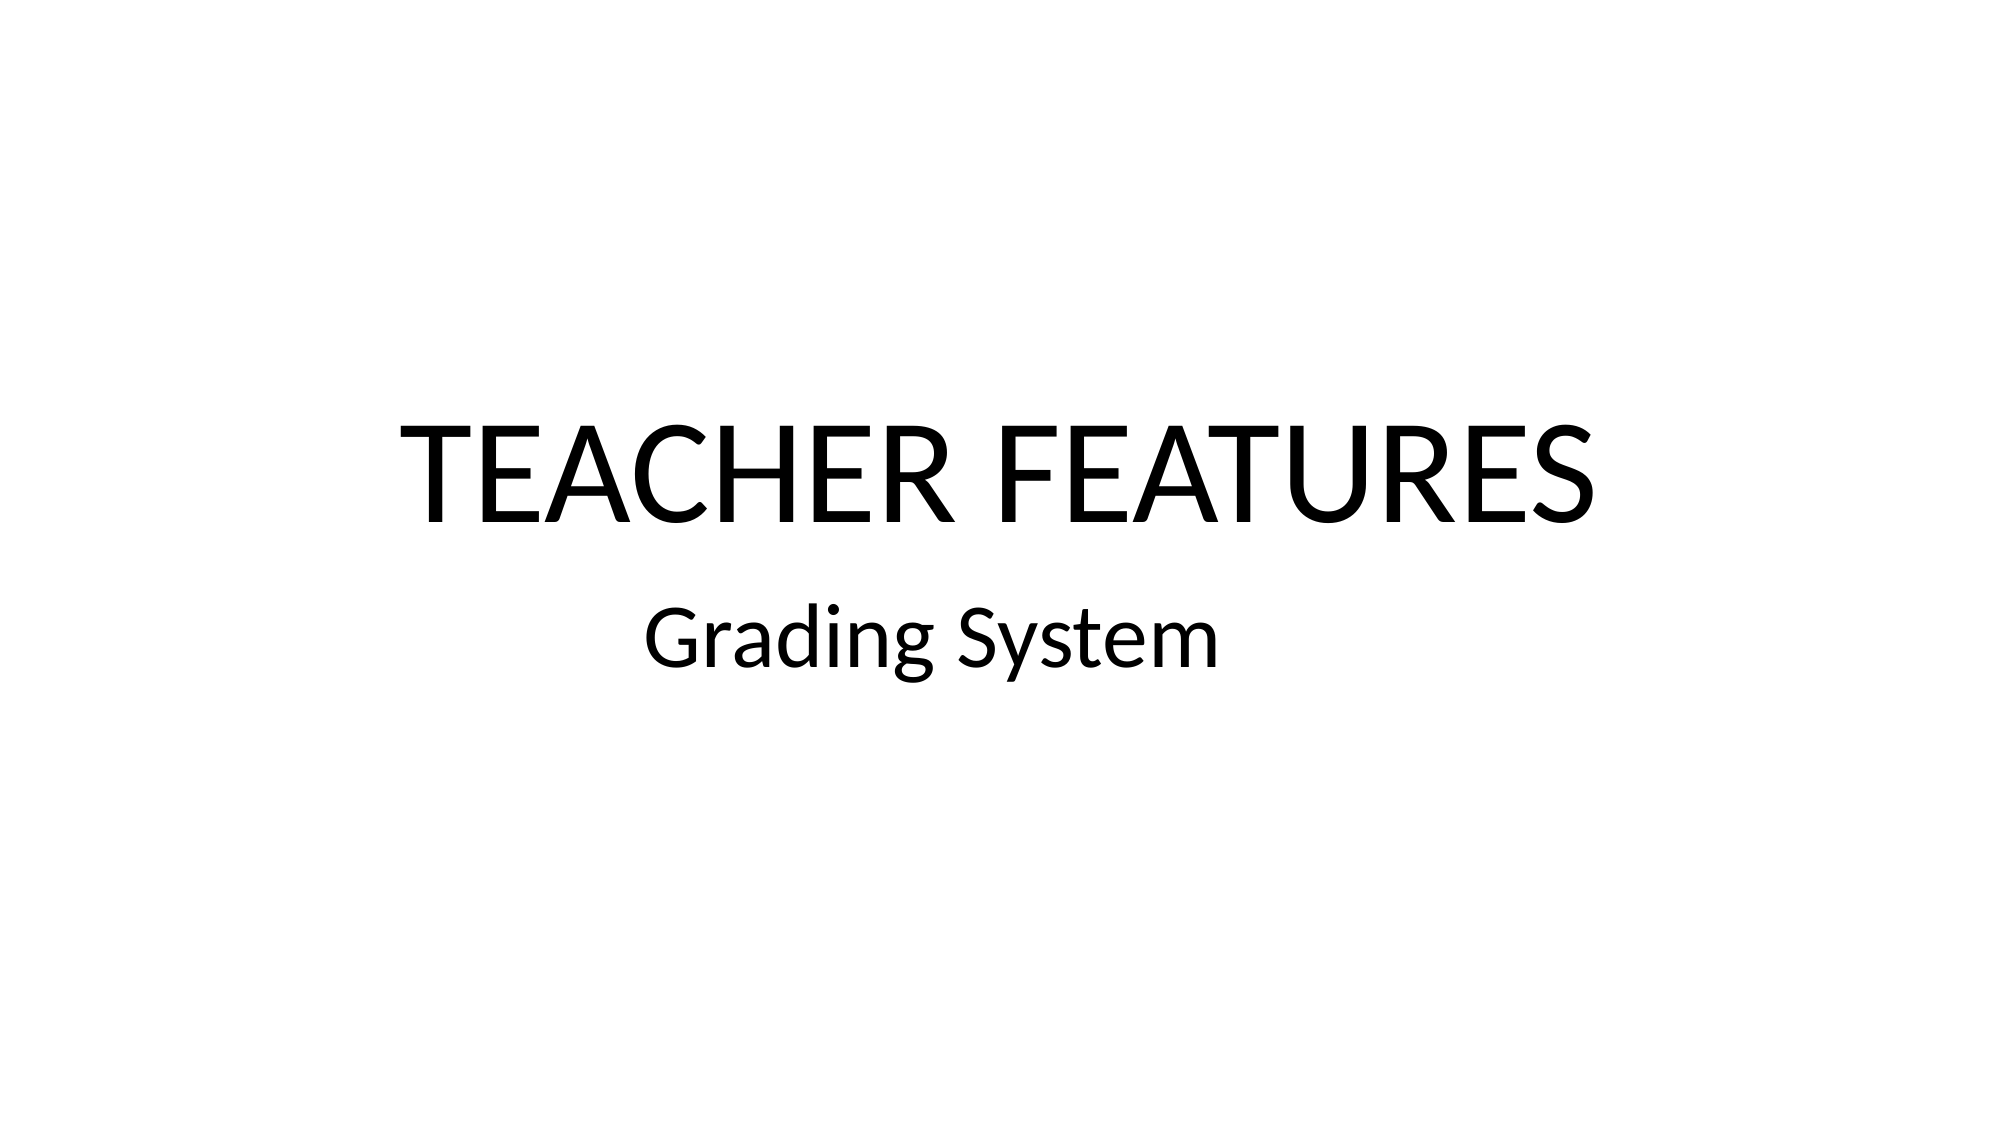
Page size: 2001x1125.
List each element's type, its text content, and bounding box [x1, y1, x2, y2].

text_box TEACHER FEATURES [385, 365, 1615, 561]
text_box Grading System [628, 568, 1238, 693]
